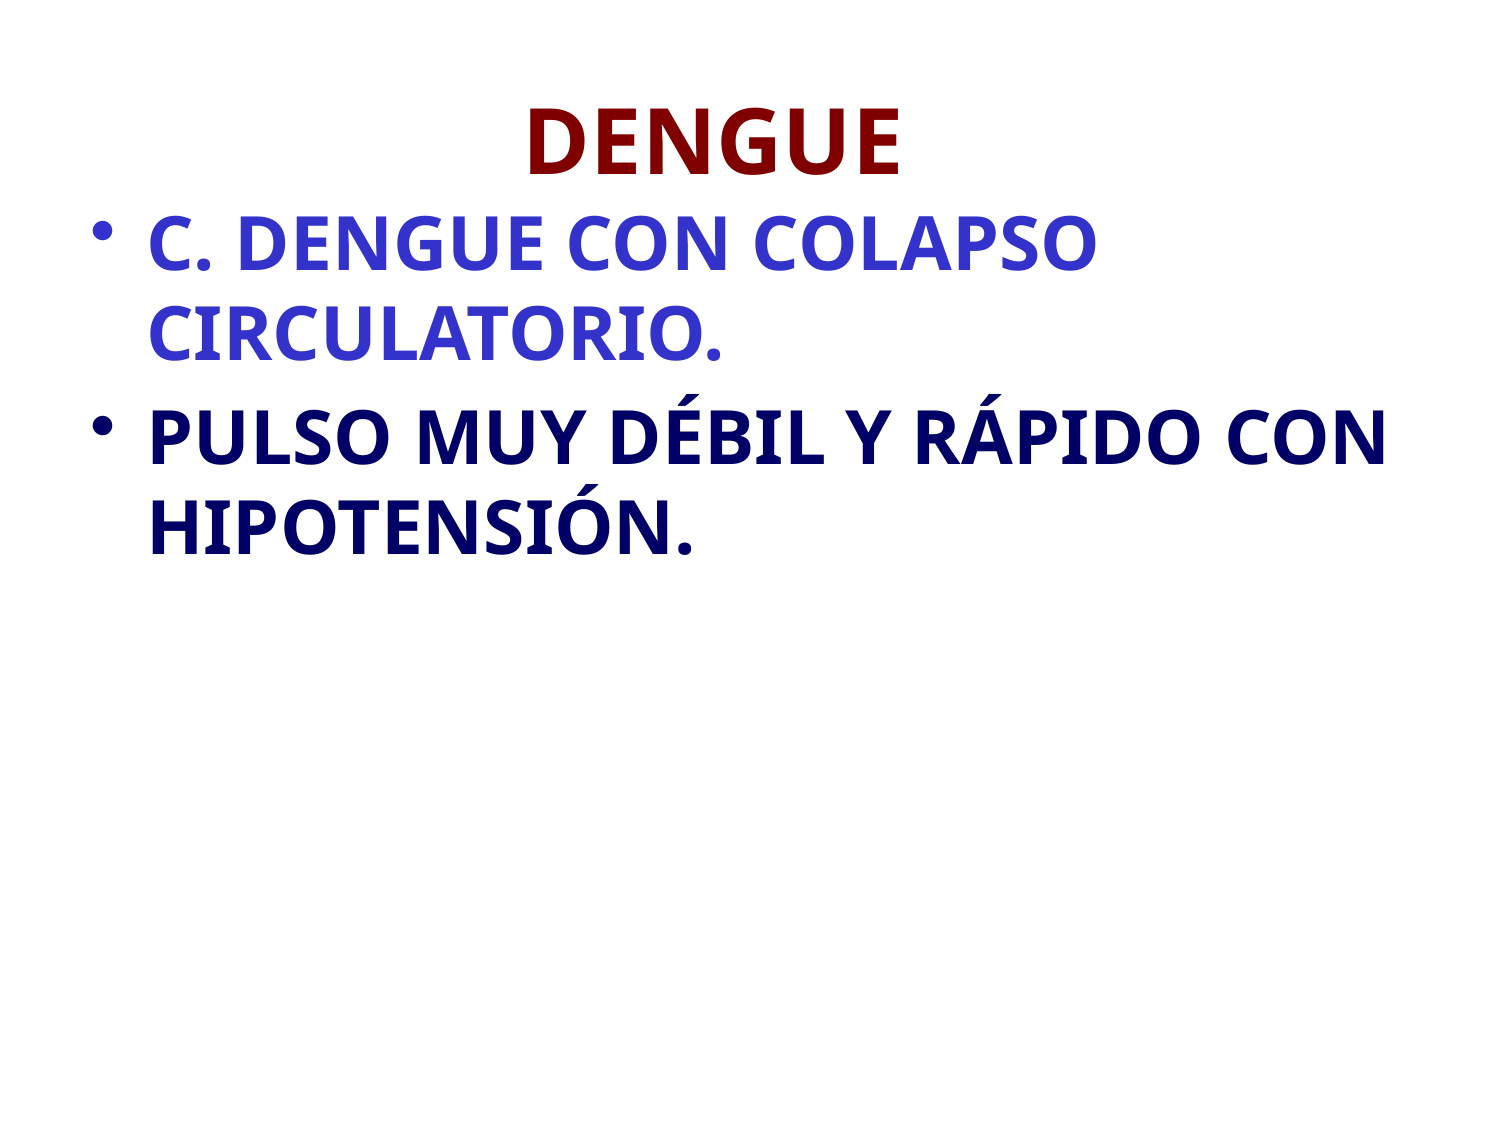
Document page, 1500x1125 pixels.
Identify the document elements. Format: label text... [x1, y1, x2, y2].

list C. DENGUE CON COLAPSO CIRCULATORIO. PULSO MUY DÉBIL Y RÁPIDO CON HIPOTENSIÓN. [75, 187, 1482, 638]
title DENGUE [368, 99, 1082, 175]
